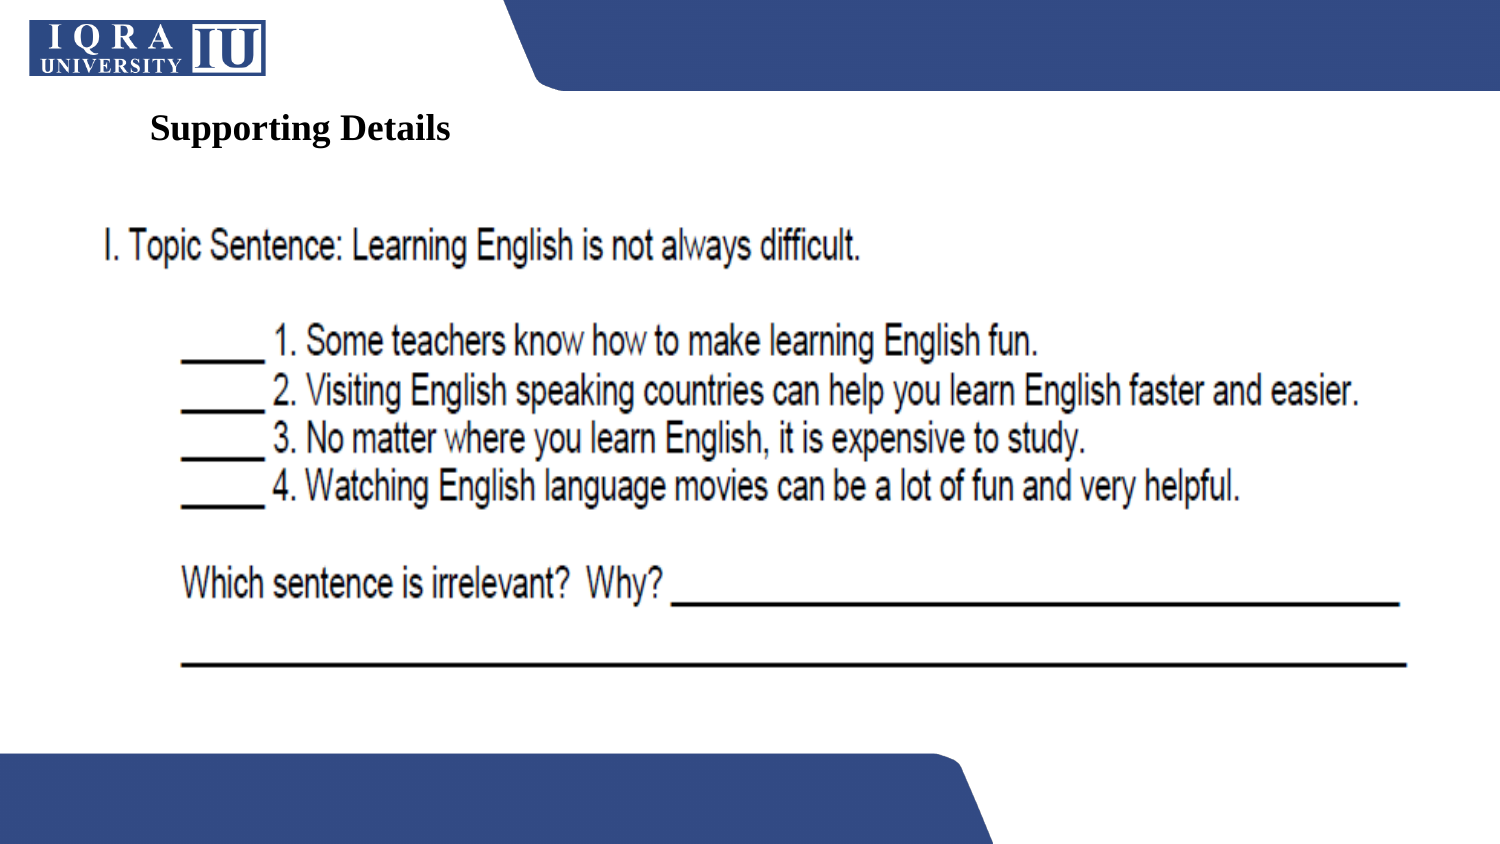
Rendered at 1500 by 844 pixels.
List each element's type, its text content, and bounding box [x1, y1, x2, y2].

picture [503, 0, 1500, 91]
title Supporting Details [135, 95, 1373, 159]
picture [0, 754, 992, 844]
picture [29, 20, 266, 76]
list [101, 213, 1428, 696]
